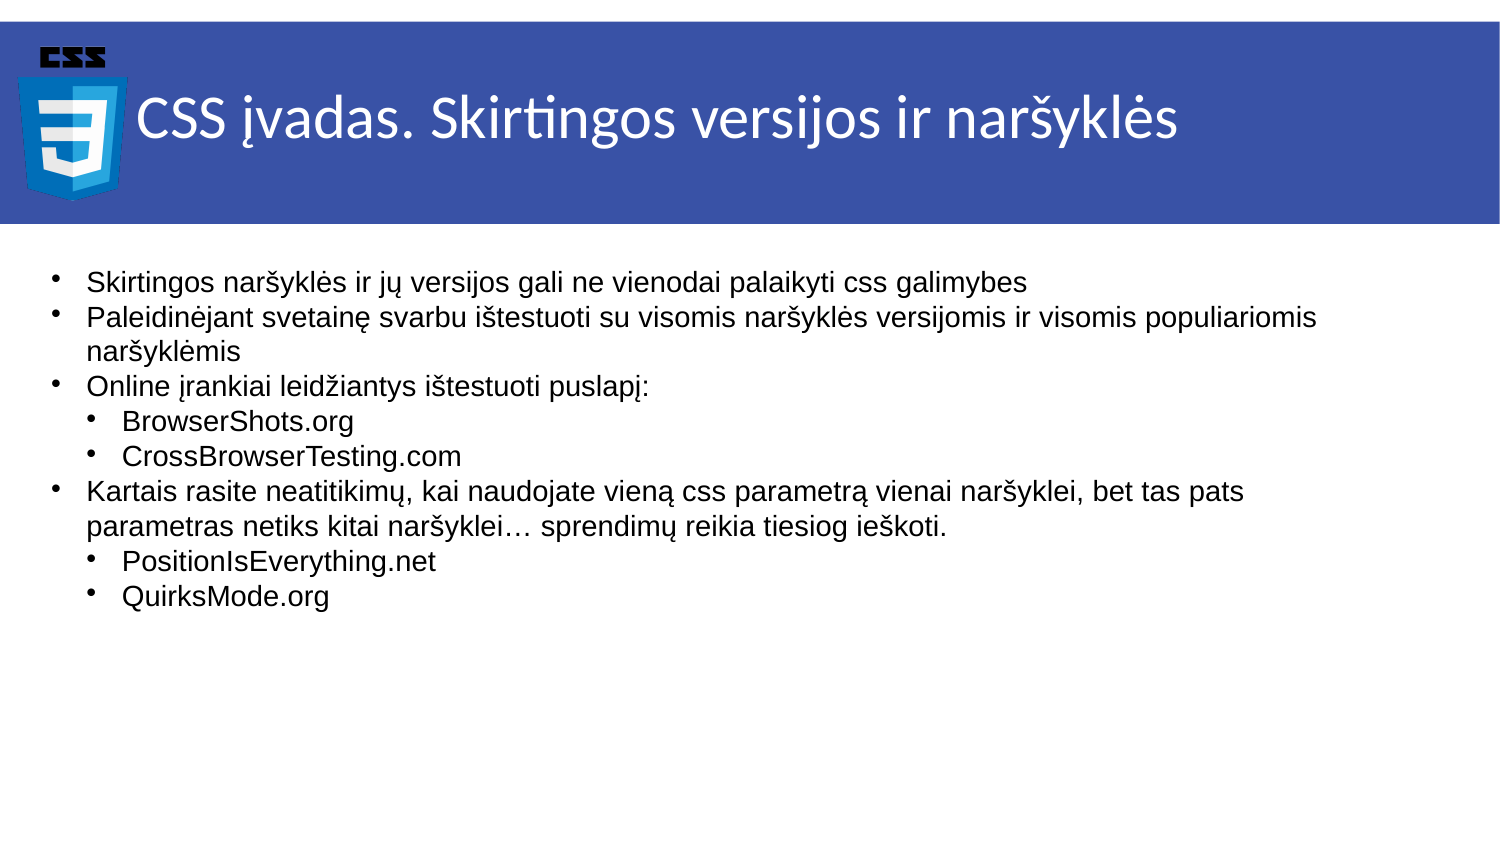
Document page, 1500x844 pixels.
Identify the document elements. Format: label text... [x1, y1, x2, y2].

text_box CSS įvadas. Skirtingos versijos ir naršyklės [133, 72, 1500, 167]
picture [17, 46, 128, 201]
text_box Skirtingos naršyklės ir jų versijos gali ne vienodai palaikyti css galimybes Paleidinėjant svetainę svarbu ištestuoti su visomis naršyklės versijomis ir visomis populiariomis naršyklėmis Online įrankiai leidžiantys ištestuoti puslapį: BrowserShots.org CrossBrowserTesting.com Kartais rasite neatitikimų, kai naudojate vieną css parametrą vienai naršyklei, bet tas pats parametras netiks kitai naršyklei… sprendimų reikia tiesiog ieškoti. PositionIsEverything.net QuirksMode.org [36, 247, 1389, 789]
